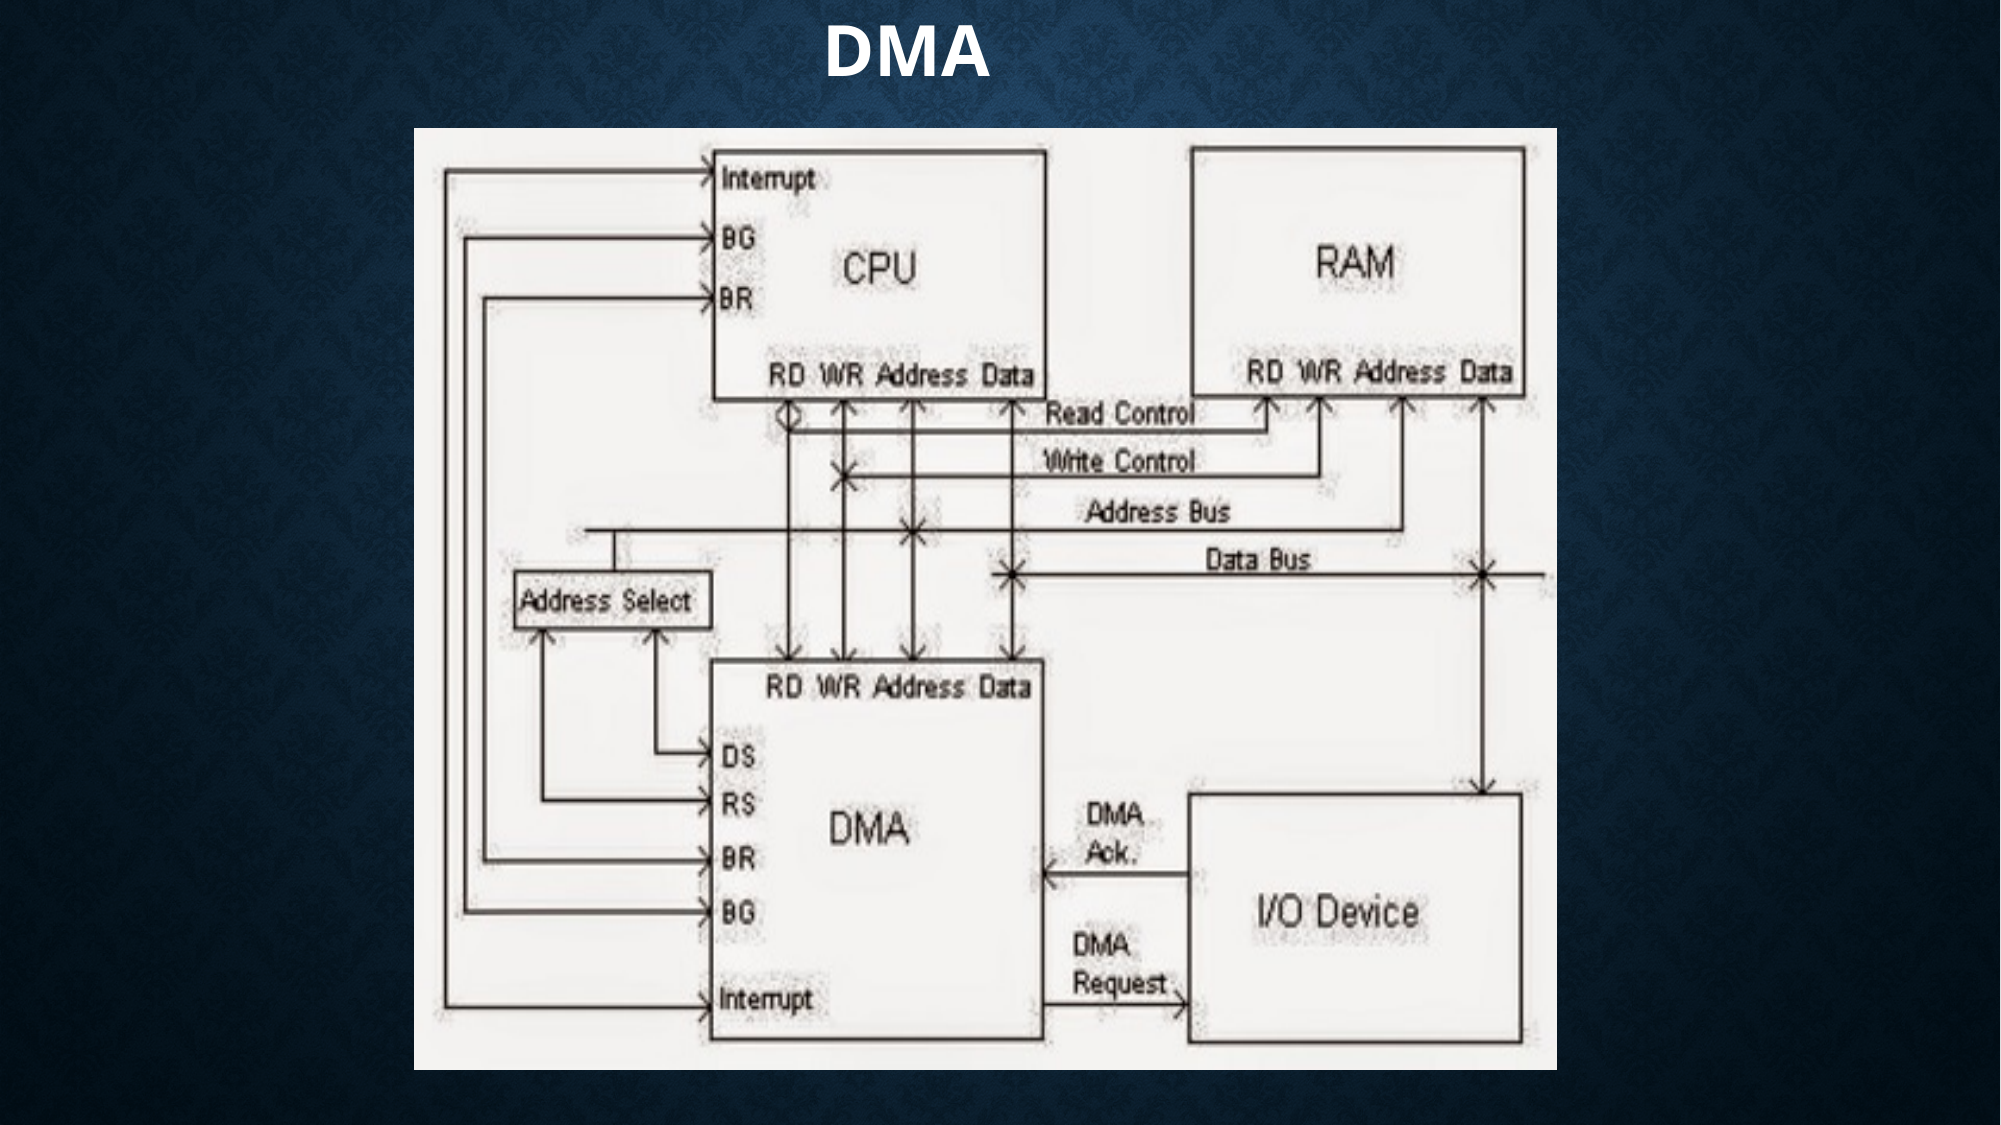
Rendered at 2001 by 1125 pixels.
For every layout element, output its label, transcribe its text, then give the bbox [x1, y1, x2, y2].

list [413, 127, 1558, 1071]
title DMA [799, 0, 1013, 127]
